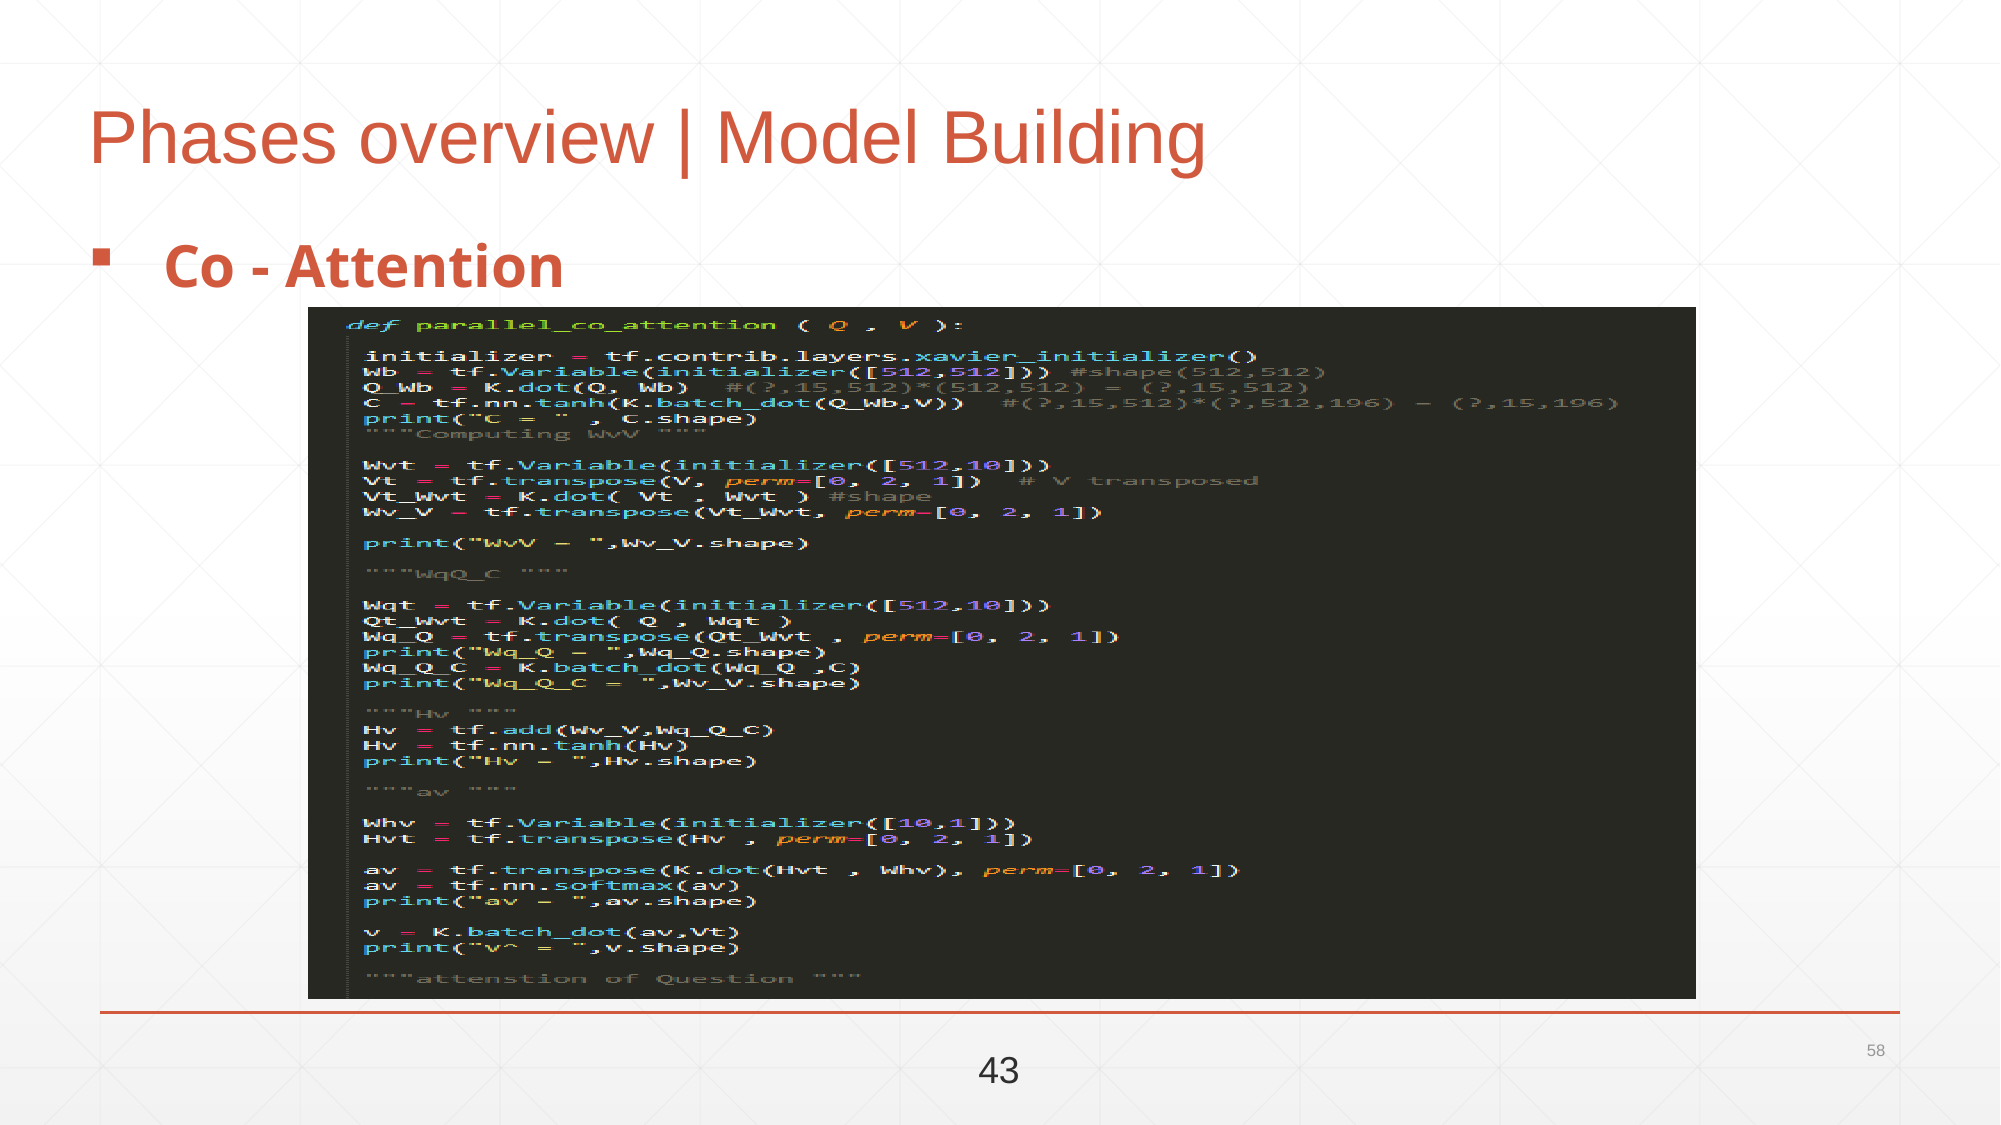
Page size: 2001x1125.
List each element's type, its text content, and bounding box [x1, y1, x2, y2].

slide_number 58 [1749, 1031, 1901, 1069]
text_box 43 [963, 1039, 1035, 1099]
text_box Co - Attention [73, 225, 1928, 308]
title Phases overview | Model Building [73, 79, 1649, 225]
picture [308, 307, 1696, 999]
